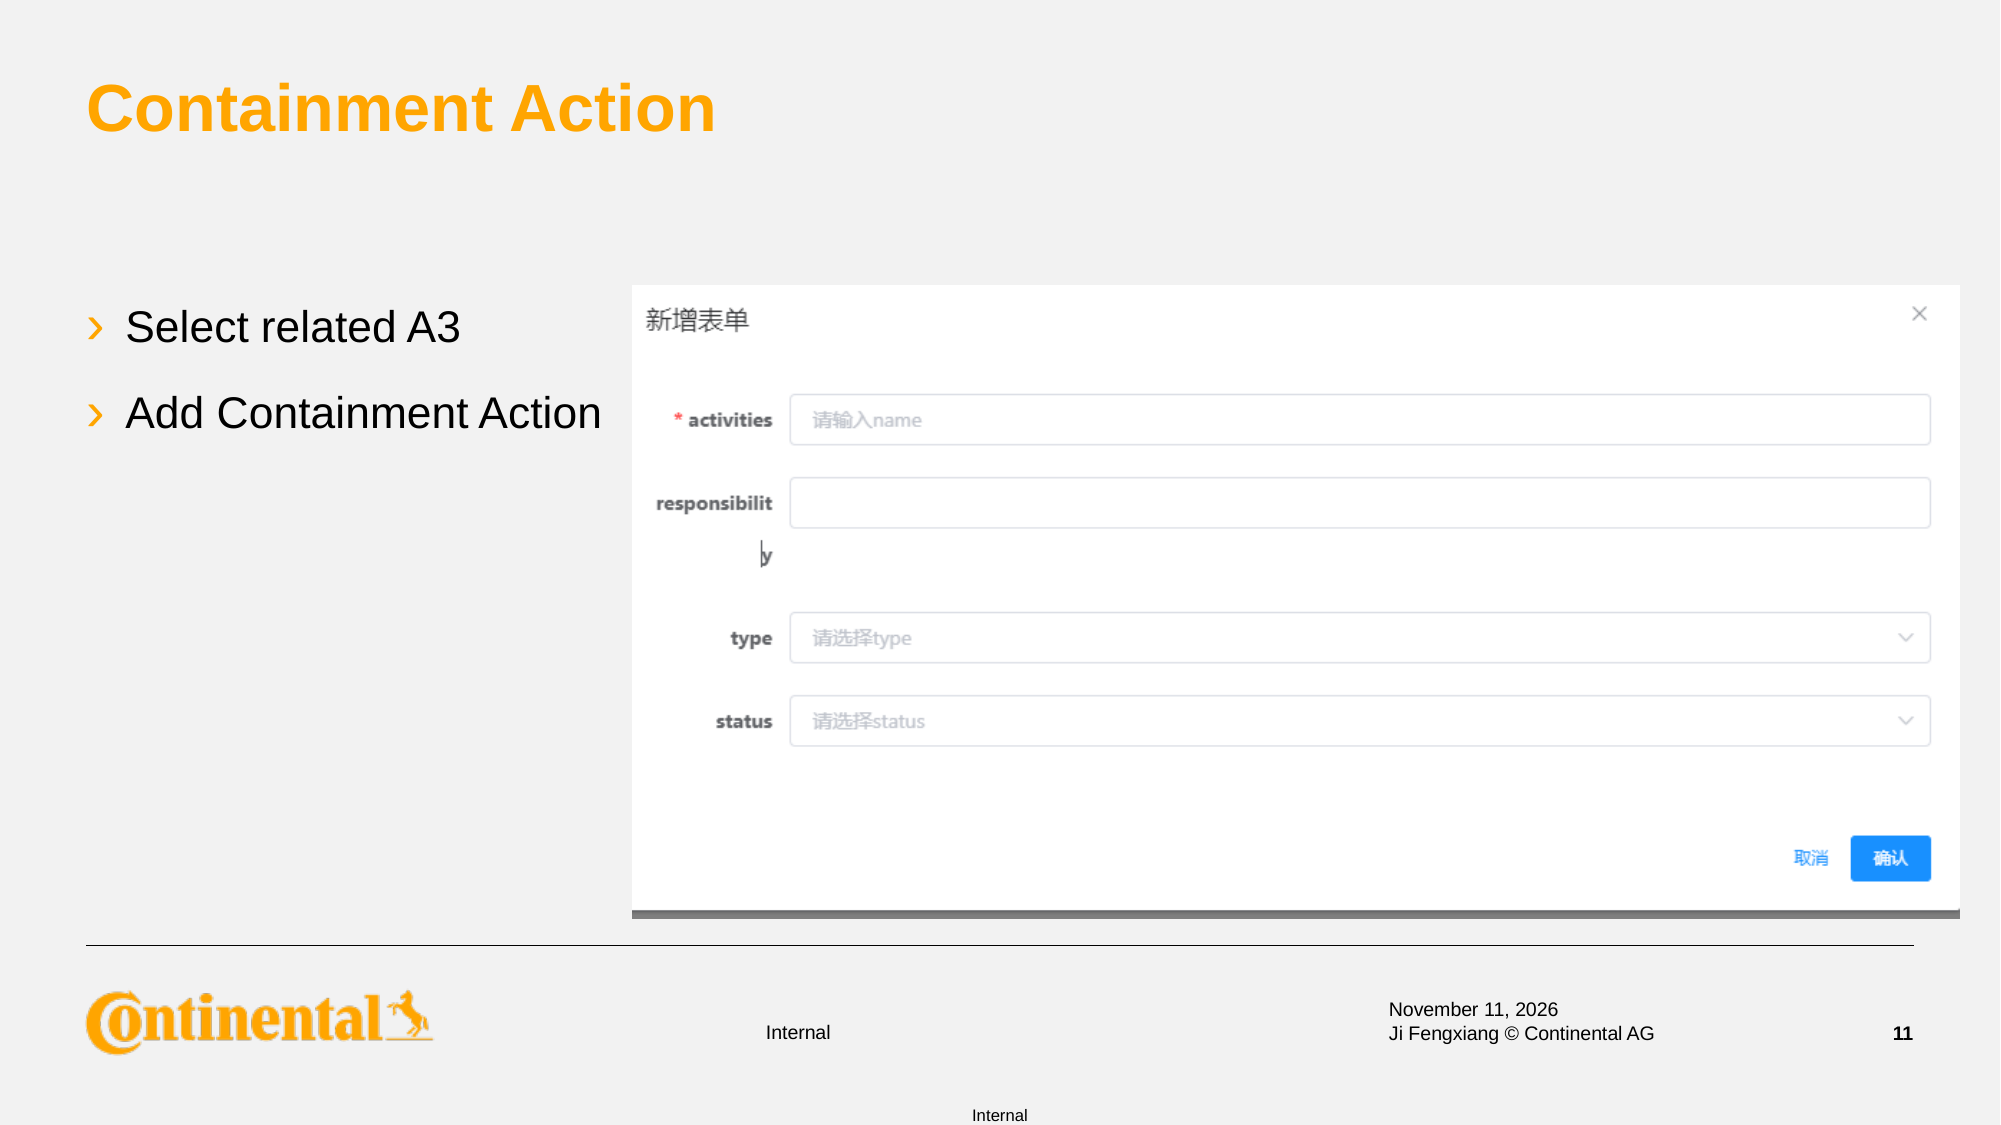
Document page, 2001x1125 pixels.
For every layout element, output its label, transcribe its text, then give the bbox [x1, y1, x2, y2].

slide_number 11 [1834, 1020, 1914, 1046]
picture [631, 284, 1960, 919]
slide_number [1388, 995, 1827, 1020]
footer Ji Fengxiang © Continental AG [1388, 1020, 1827, 1046]
list Select related A3 Add Containment Action [86, 294, 626, 909]
title Containment Action [86, 66, 1914, 224]
